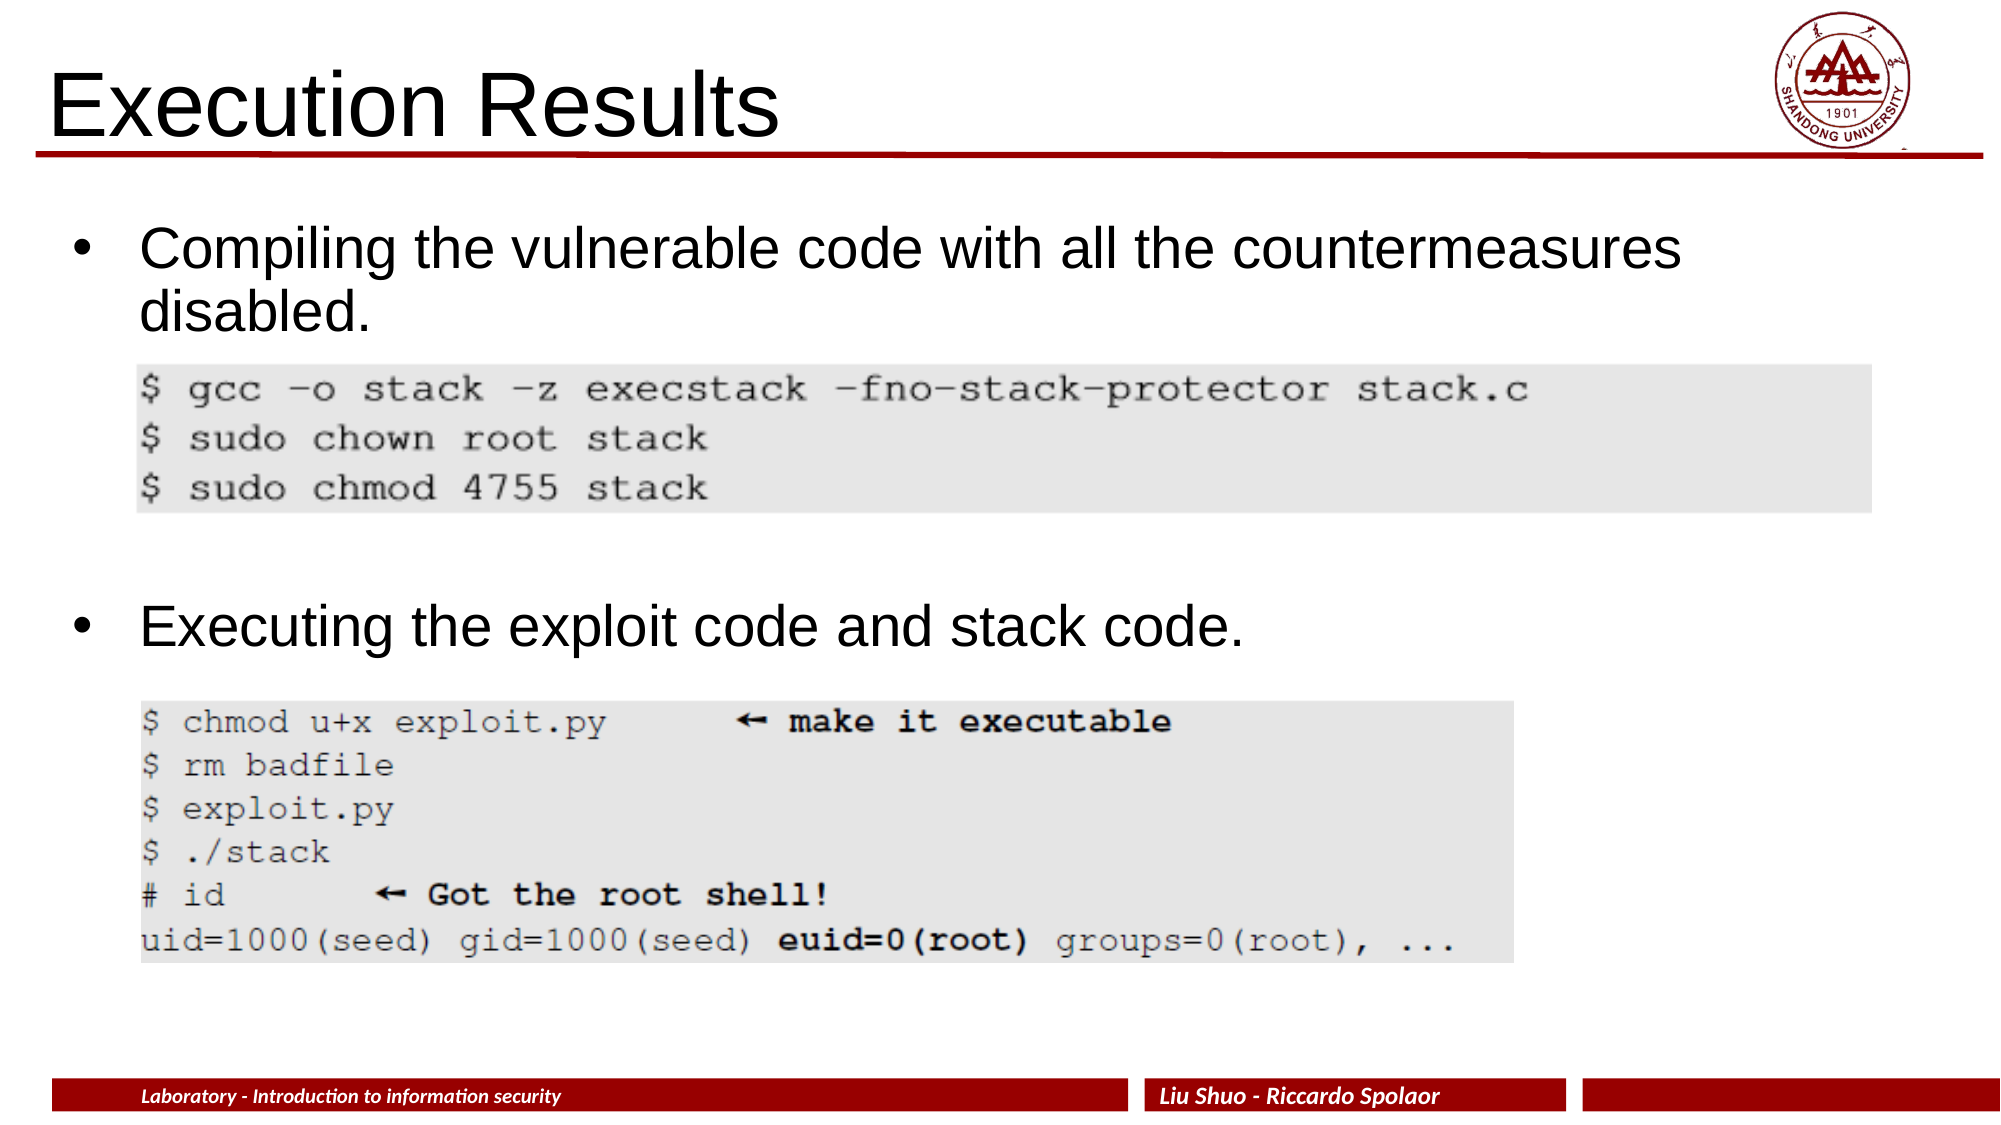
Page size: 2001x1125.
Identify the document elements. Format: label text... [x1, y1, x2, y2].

picture [1774, 10, 1911, 150]
picture [141, 696, 1514, 963]
picture [128, 358, 1872, 525]
title Execution Results [32, 59, 1758, 155]
list Compiling the vulnerable code with all the countermeasures disabled. Executing the exploit code and stack code. [49, 203, 1926, 988]
